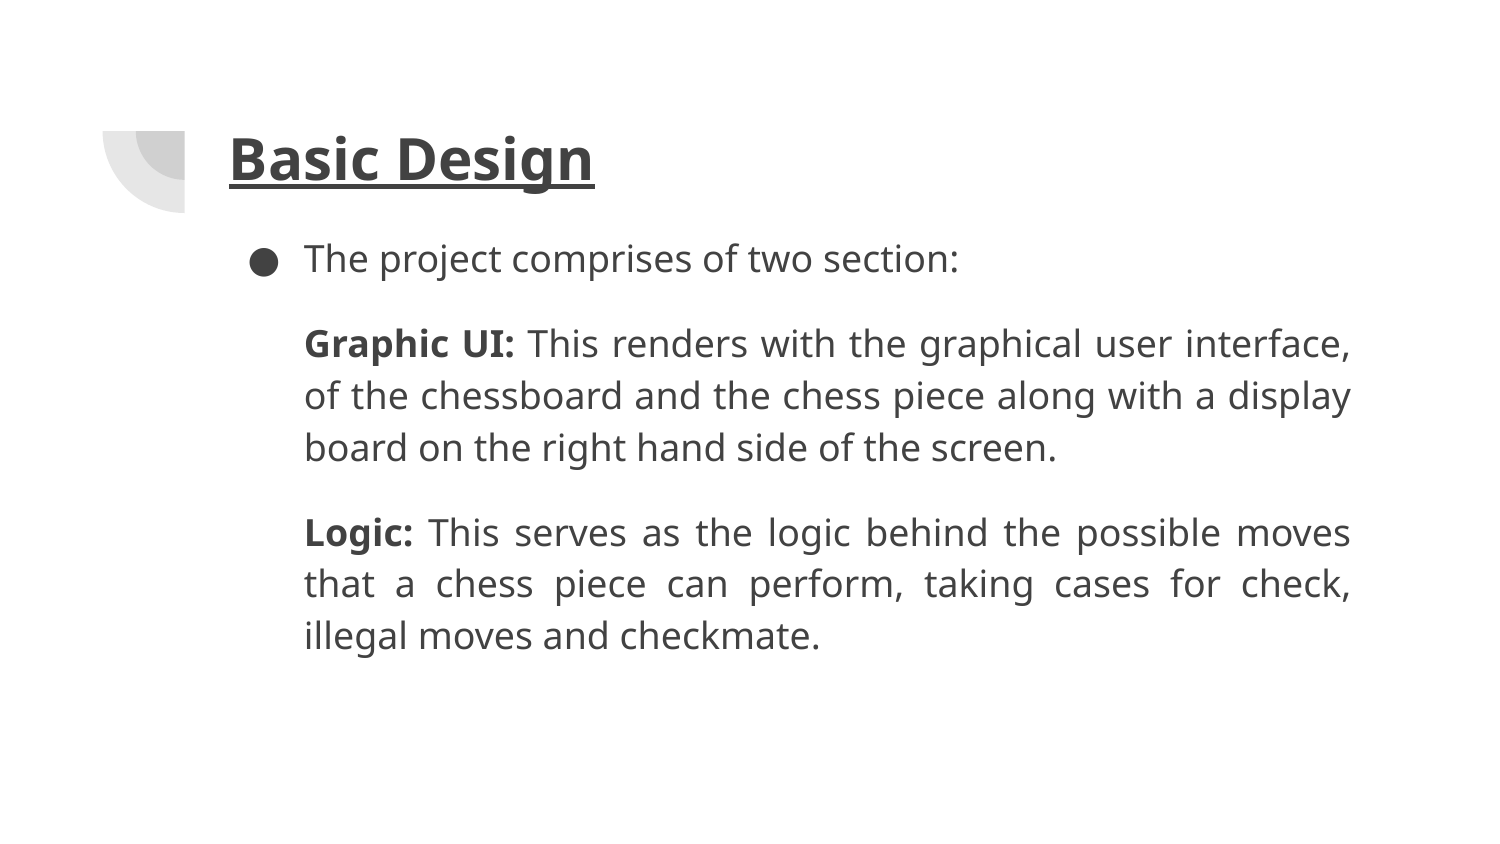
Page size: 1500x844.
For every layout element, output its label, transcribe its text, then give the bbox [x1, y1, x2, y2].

title Basic Design [213, 106, 1368, 213]
list The project comprises of two section: Graphic UI: This renders with the graphical user interface, of the chessboard and the chess piece along with a display board on the right hand side of the screen. Logic: This serves as the logic behind the possible moves that a chess piece can perform, taking cases for check, illegal moves and checkmate. [213, 213, 1368, 631]
